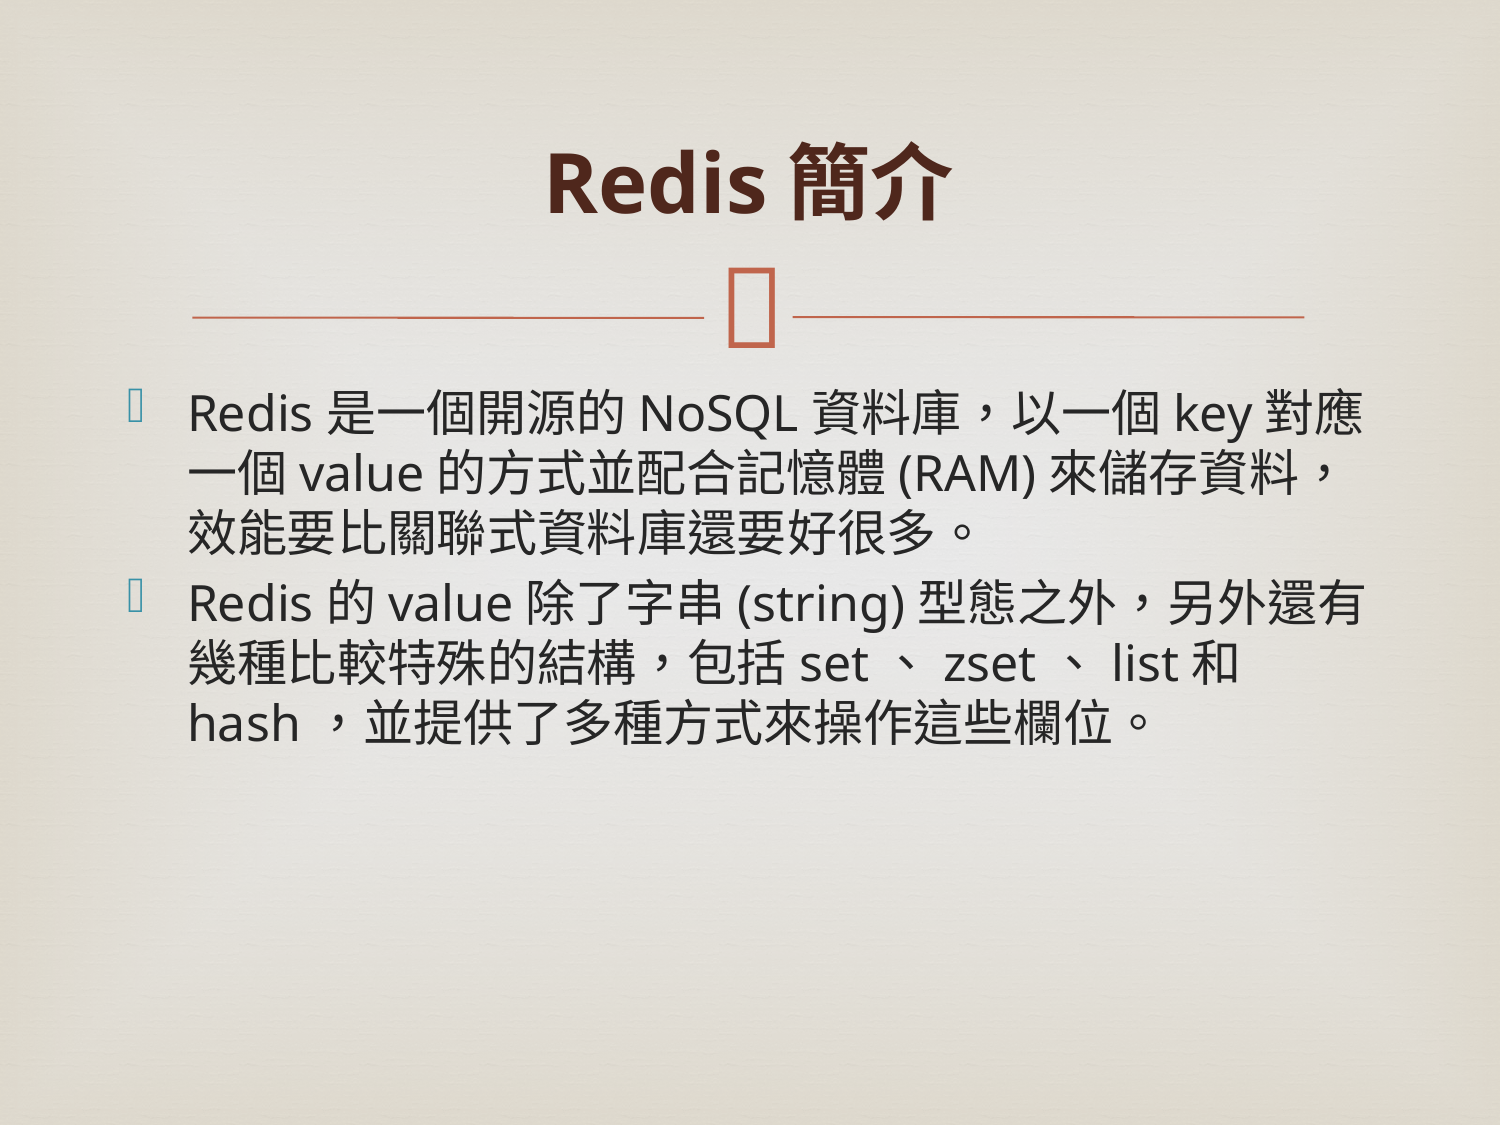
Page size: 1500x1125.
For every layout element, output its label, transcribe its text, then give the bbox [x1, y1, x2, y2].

text_box Redis是一個開源的NoSQL資料庫，以一個key對應一個value的方式並配合記憶體(RAM)來儲存資料，效能要比關聯式資料庫還要好很多。 Redis的value除了字串(string)型態之外，另外還有幾種比較特殊的結構，包括set、zset、list和hash，並提供了多種方式來操作這些欄位。 [112, 373, 1383, 1010]
title Redis簡介 [112, 93, 1386, 267]
